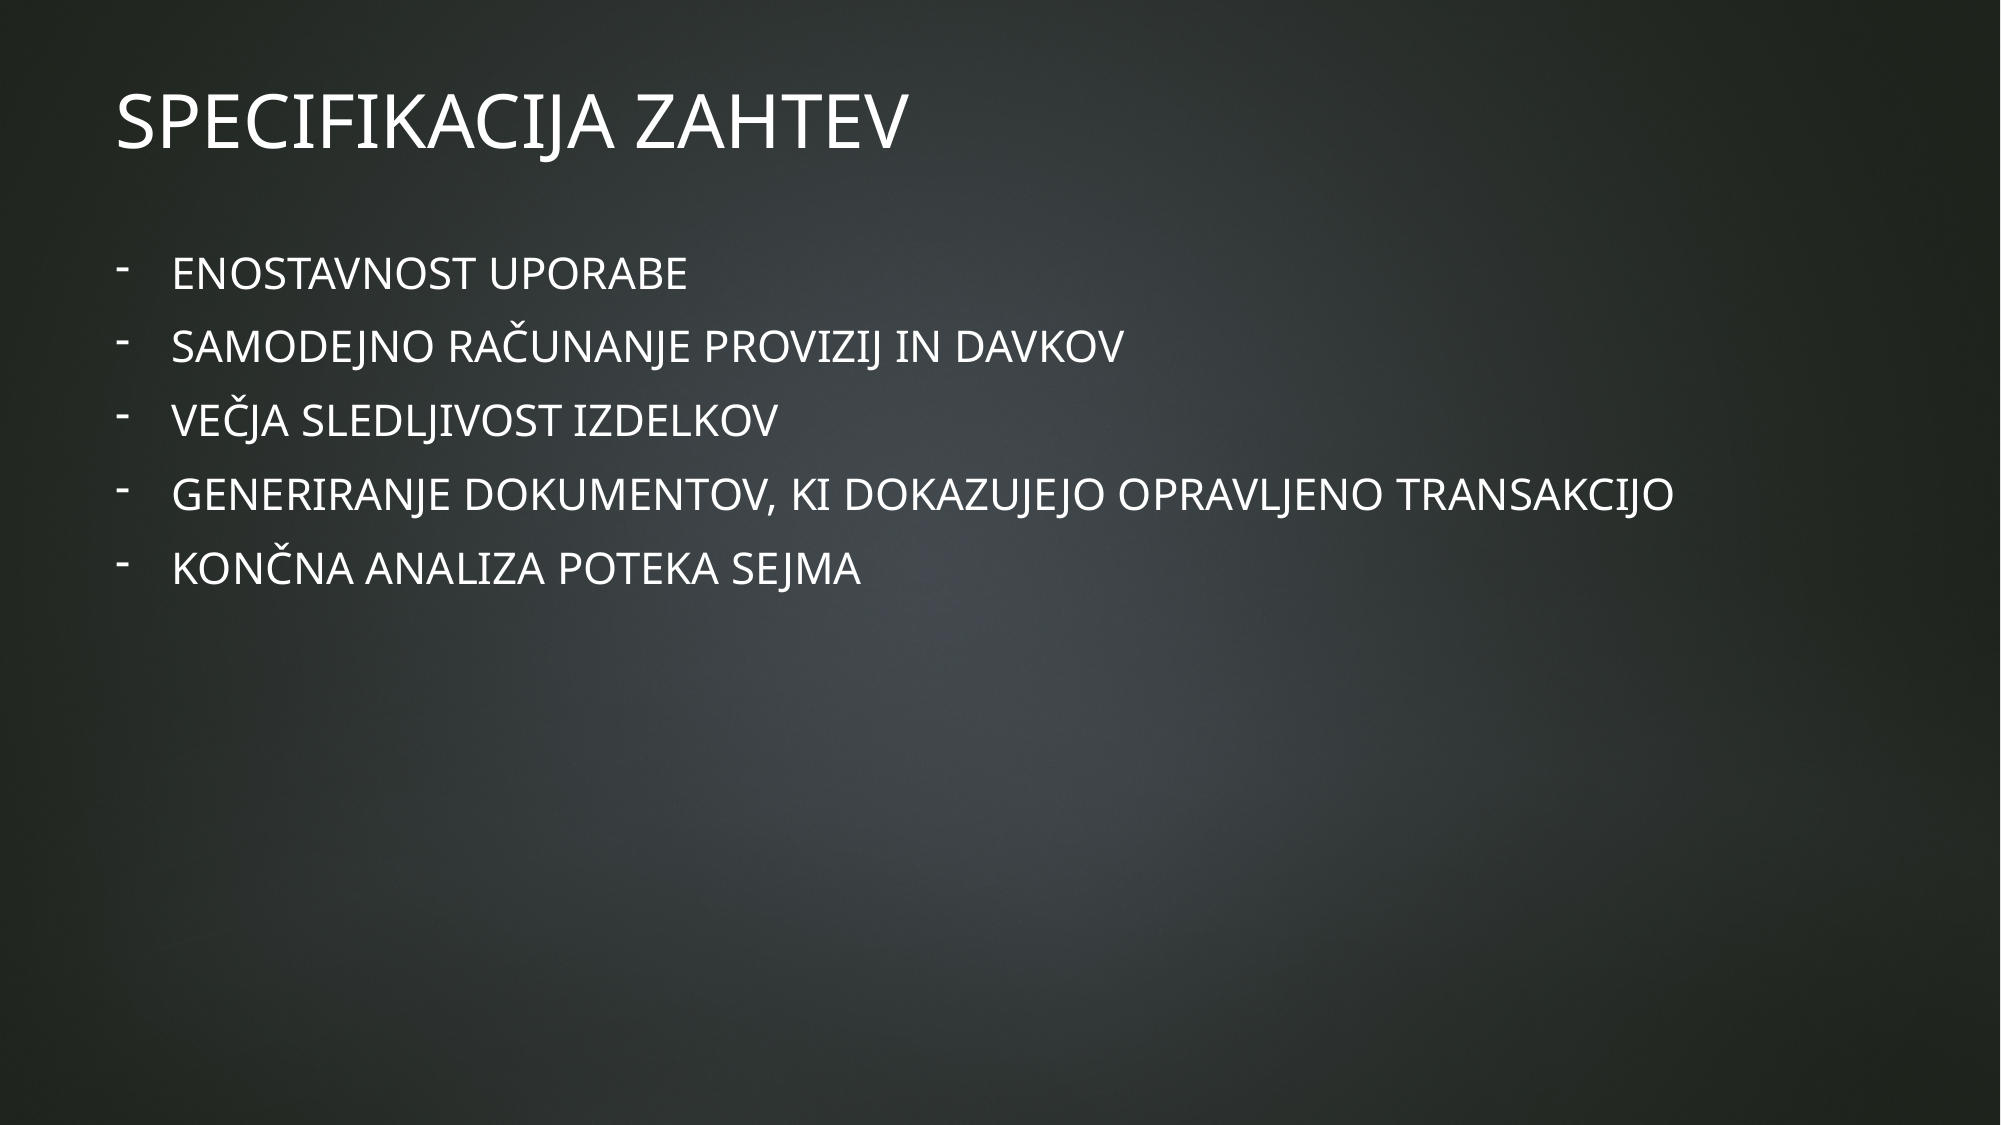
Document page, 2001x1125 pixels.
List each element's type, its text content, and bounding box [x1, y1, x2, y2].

subtitle Enostavnost uporabe Samodejno računanje provizij in davkov Večja sledljivost izdelkov Generiranje dokumentov, ki dokazujejo opravljeno transakcijo Končna analiza poteka sejma [100, 237, 1829, 828]
title Specifikacija zahtev [100, 35, 1330, 171]
